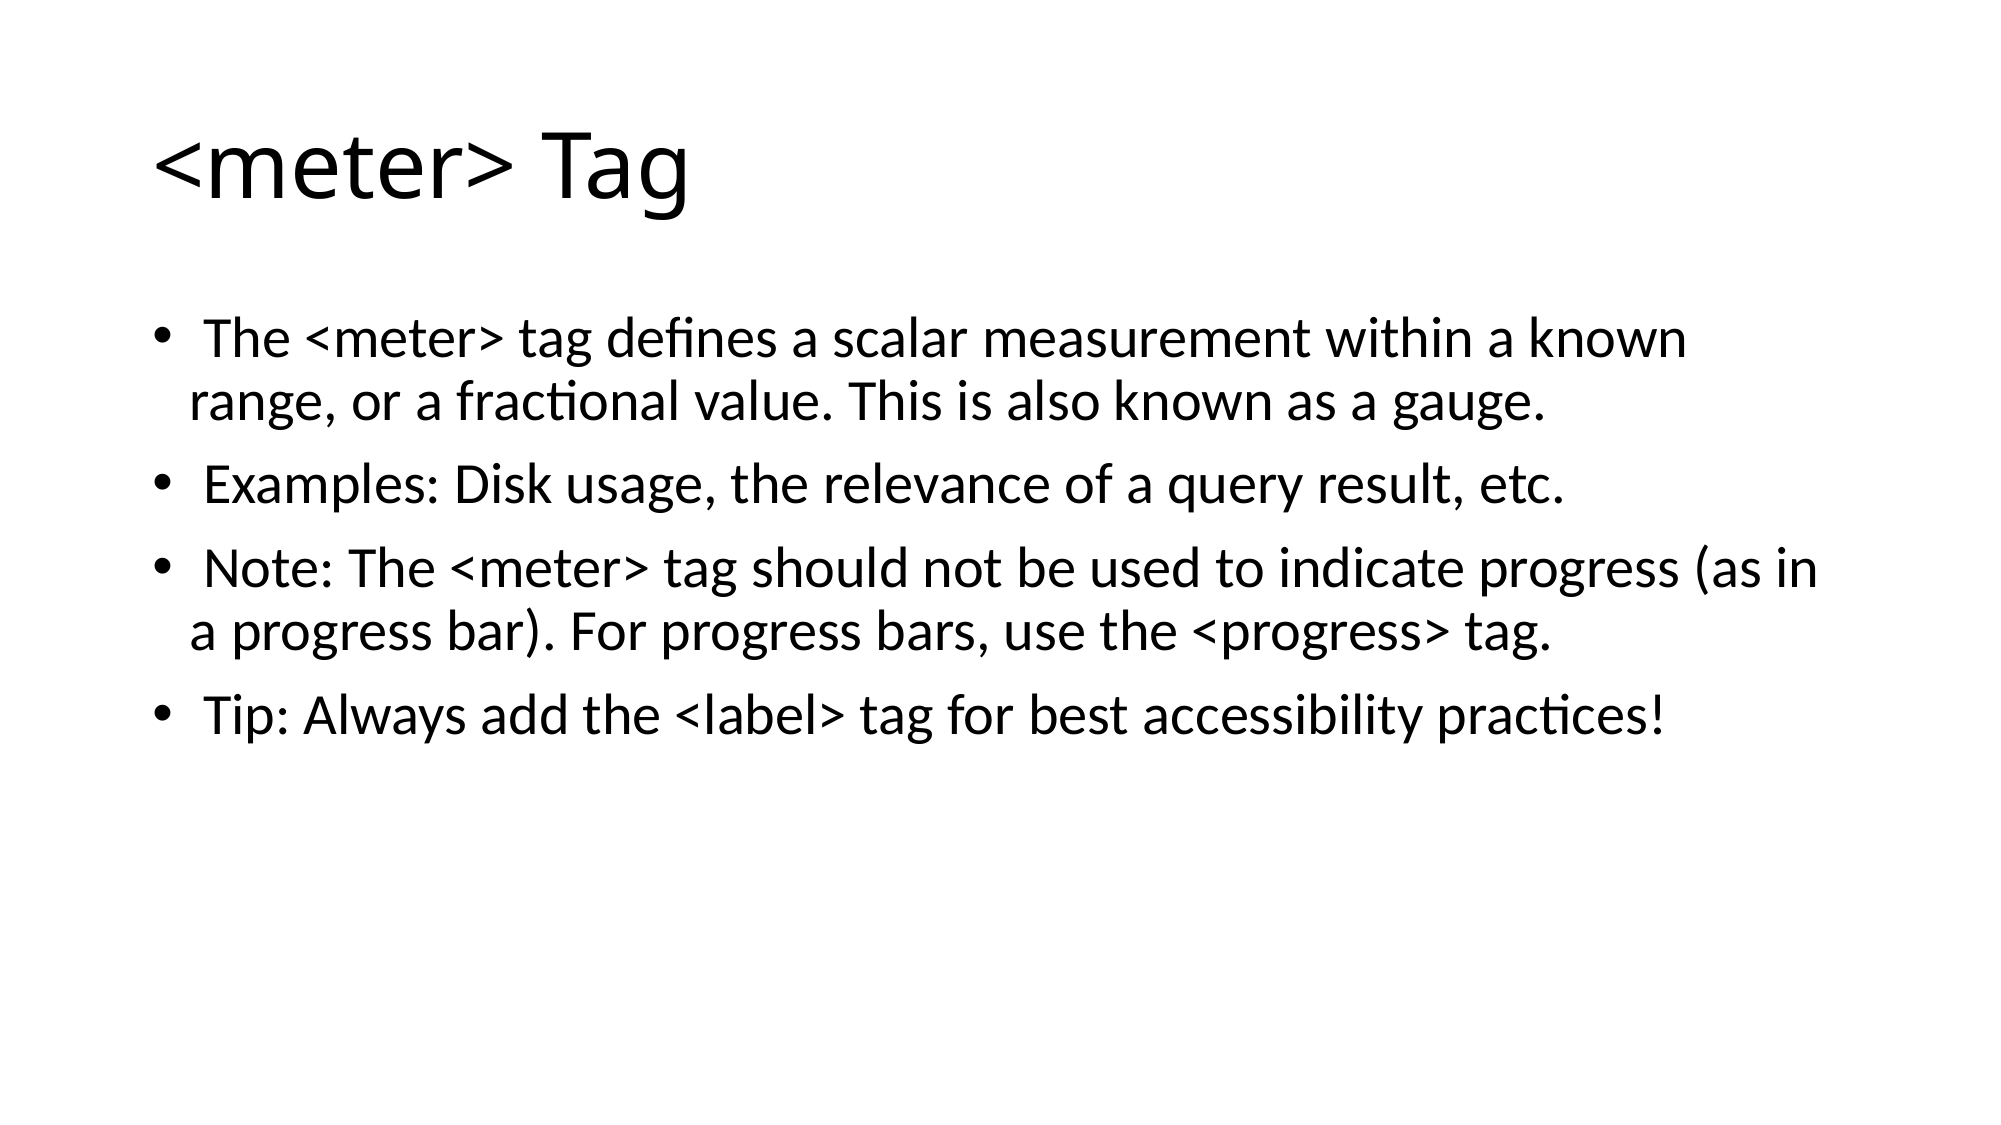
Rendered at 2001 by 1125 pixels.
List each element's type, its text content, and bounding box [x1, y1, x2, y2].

title <meter> Tag [137, 59, 1863, 278]
list The <meter> tag defines a scalar measurement within a known range, or a fractional value. This is also known as a gauge. Examples: Disk usage, the relevance of a query result, etc. Note: The <meter> tag should not be used to indicate progress (as in a progress bar). For progress bars, use the <progress> tag. Tip: Always add the <label> tag for best accessibility practices! [137, 299, 1863, 1014]
